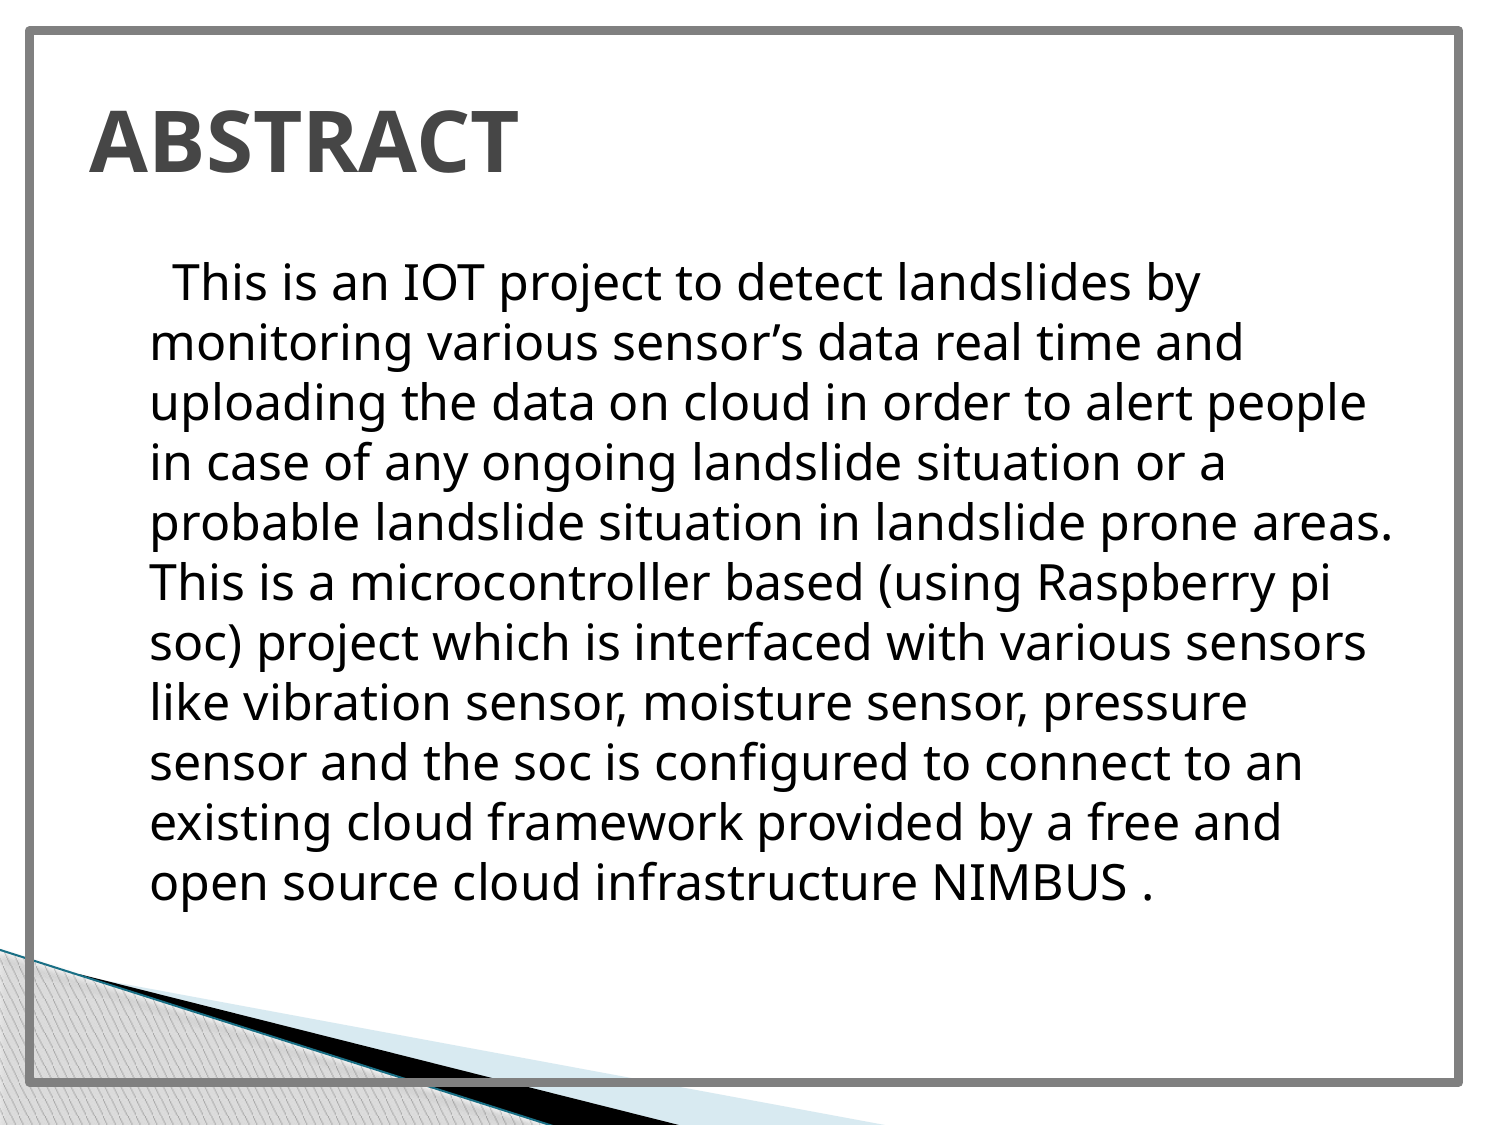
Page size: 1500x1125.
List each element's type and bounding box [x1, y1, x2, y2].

text_box [25, 26, 1463, 1087]
